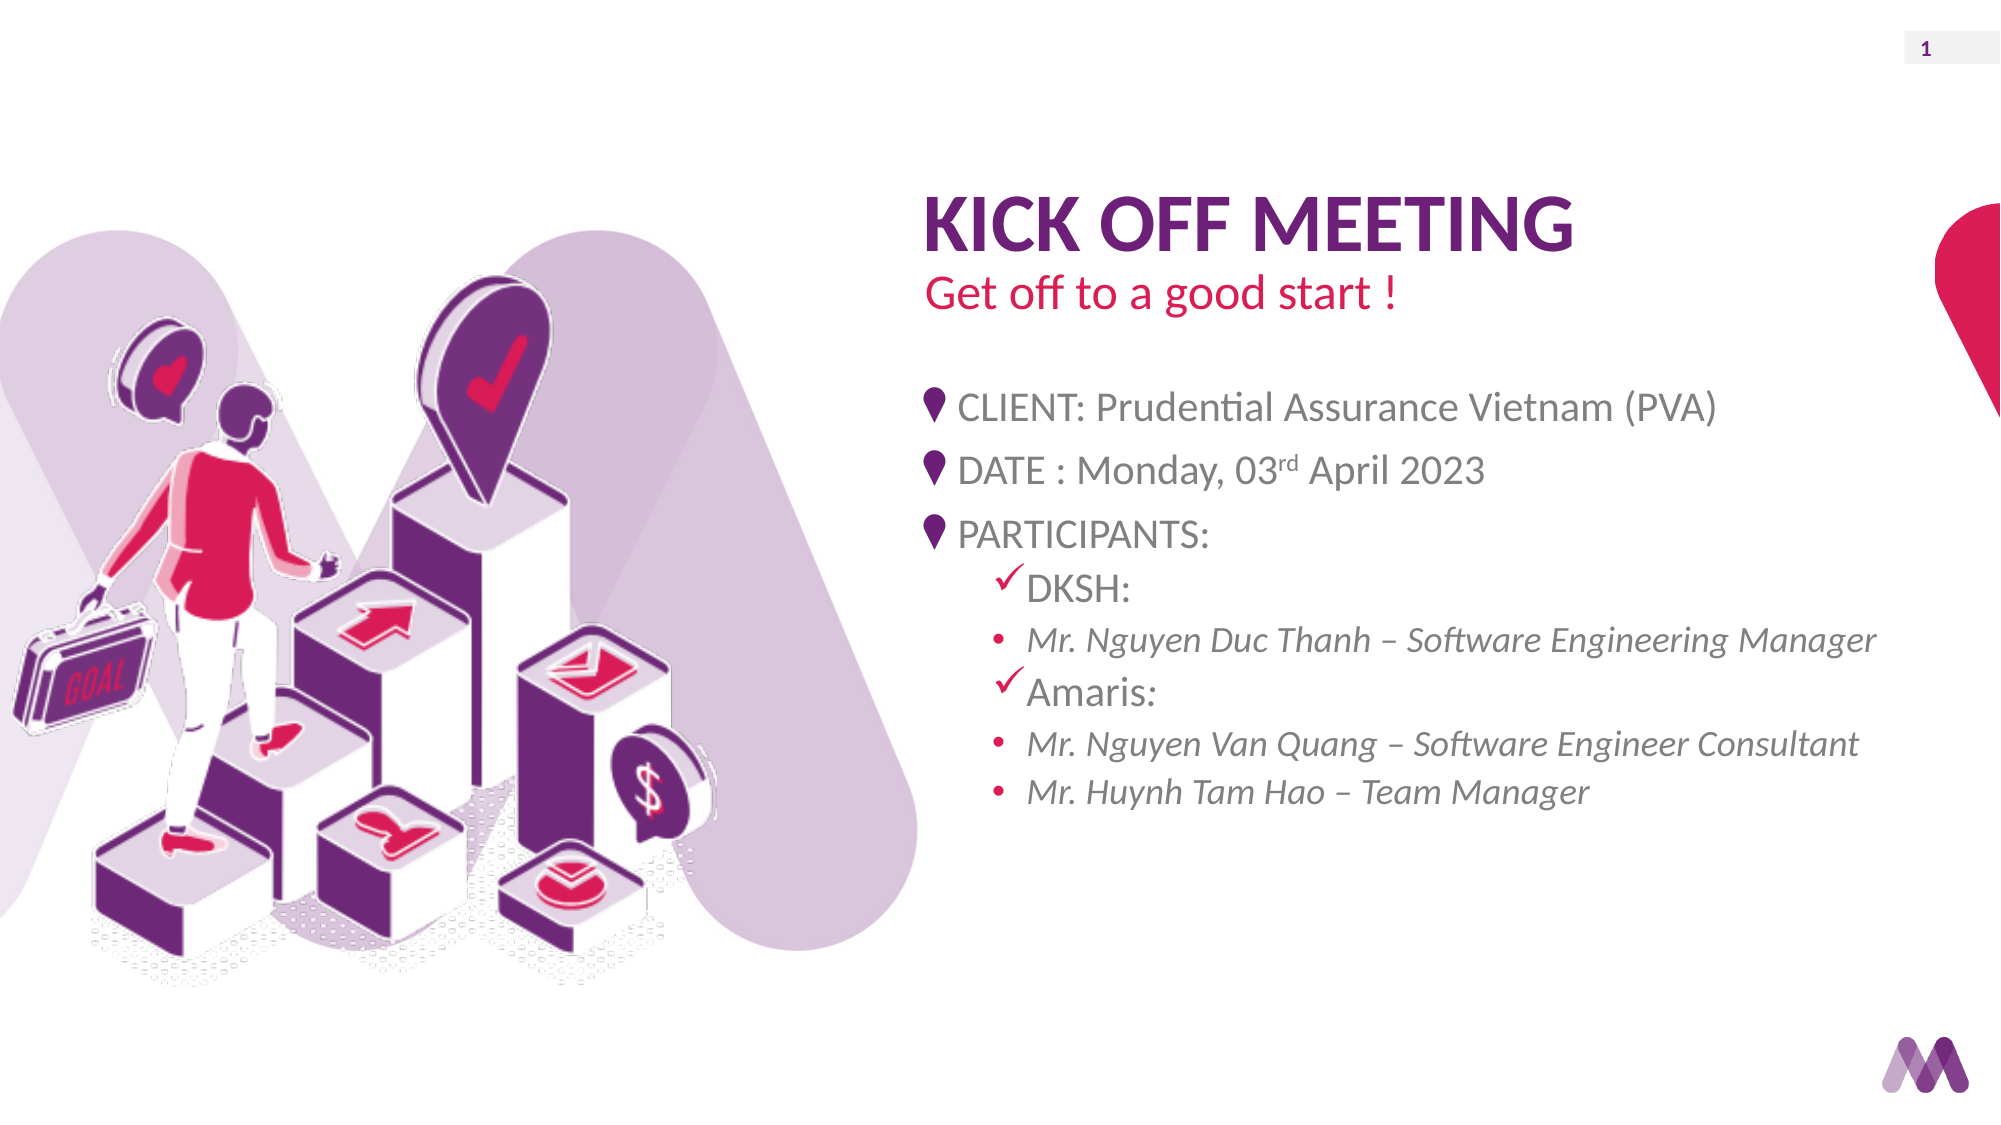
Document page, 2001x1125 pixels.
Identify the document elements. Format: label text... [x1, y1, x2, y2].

title KICK OFF MEETING [908, 171, 1655, 353]
picture [0, 0, 2000, 1125]
text_box CLIENT: Prudential Assurance Vietnam (PVA) DATE : Monday, 03rd April 2023 PARTICIPANTS: DKSH: Mr. Nguyen Duc Thanh – Software Engineering Manager Amaris: Mr. Nguyen Van Quang – Software Engineer Consultant Mr. Huynh Tam Hao – Team Manager [908, 377, 1970, 828]
list Get off to a good start ! [909, 258, 1657, 344]
